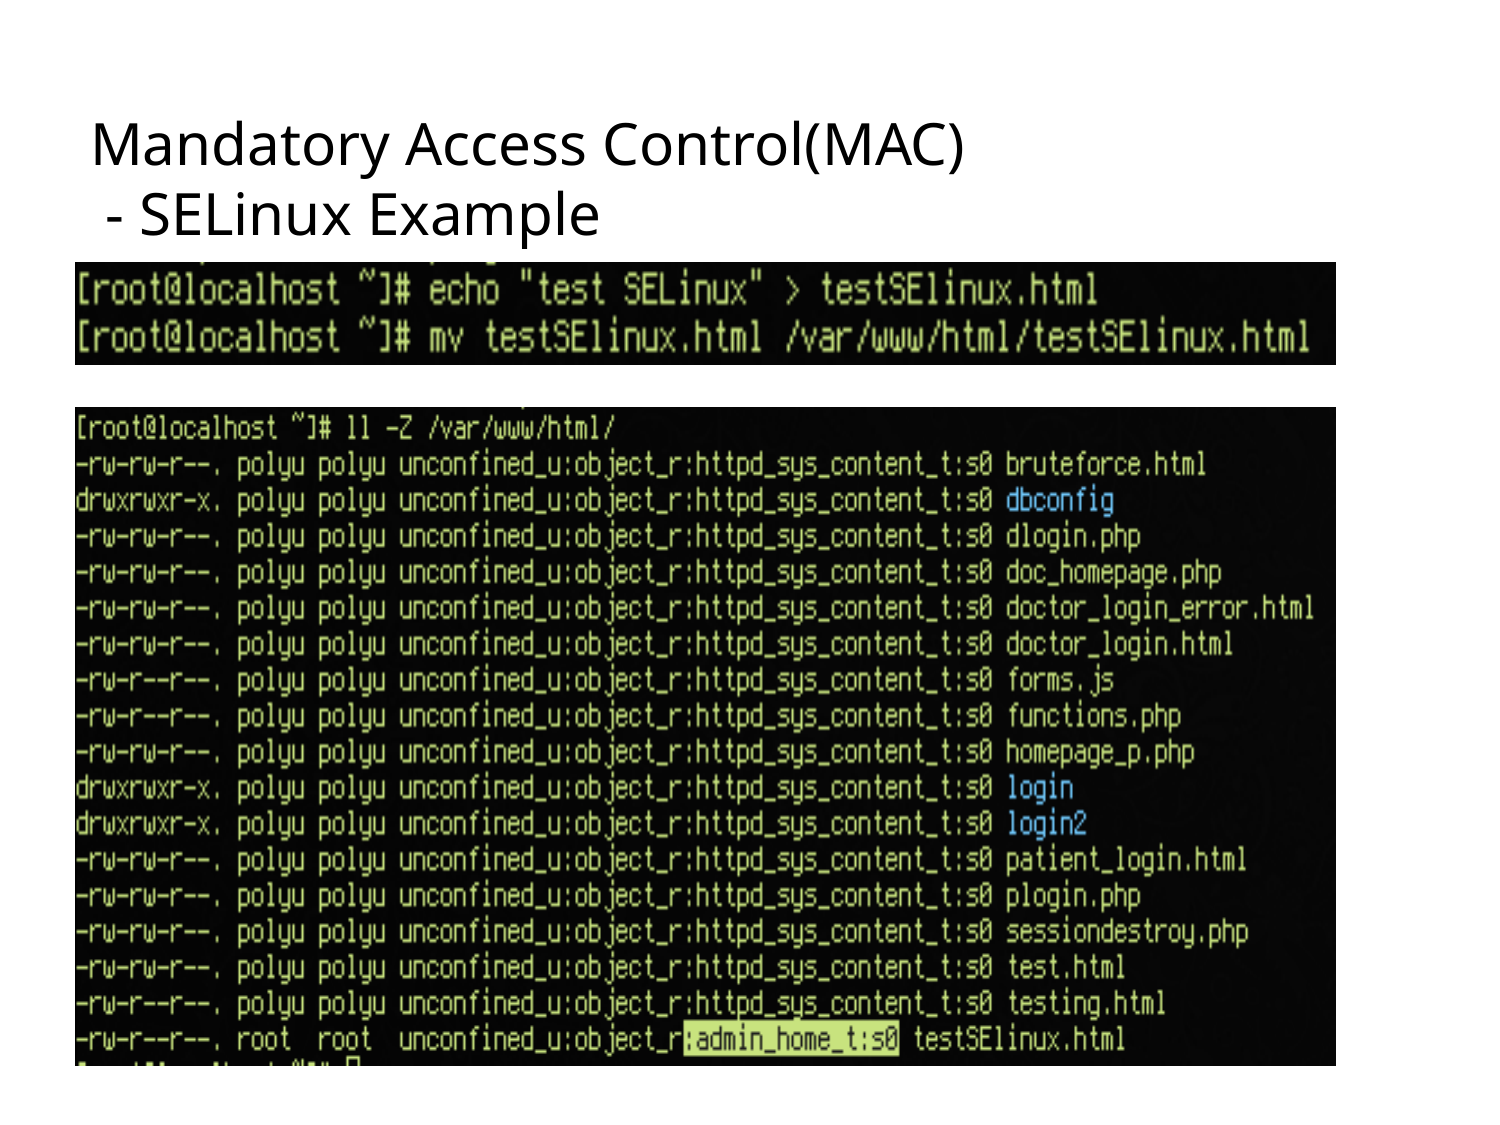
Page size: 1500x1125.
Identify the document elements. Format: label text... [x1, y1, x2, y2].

picture [74, 406, 1336, 1067]
title Mandatory Access Control(MAC) - SELinux Example [75, 74, 1425, 263]
picture [74, 262, 1336, 365]
